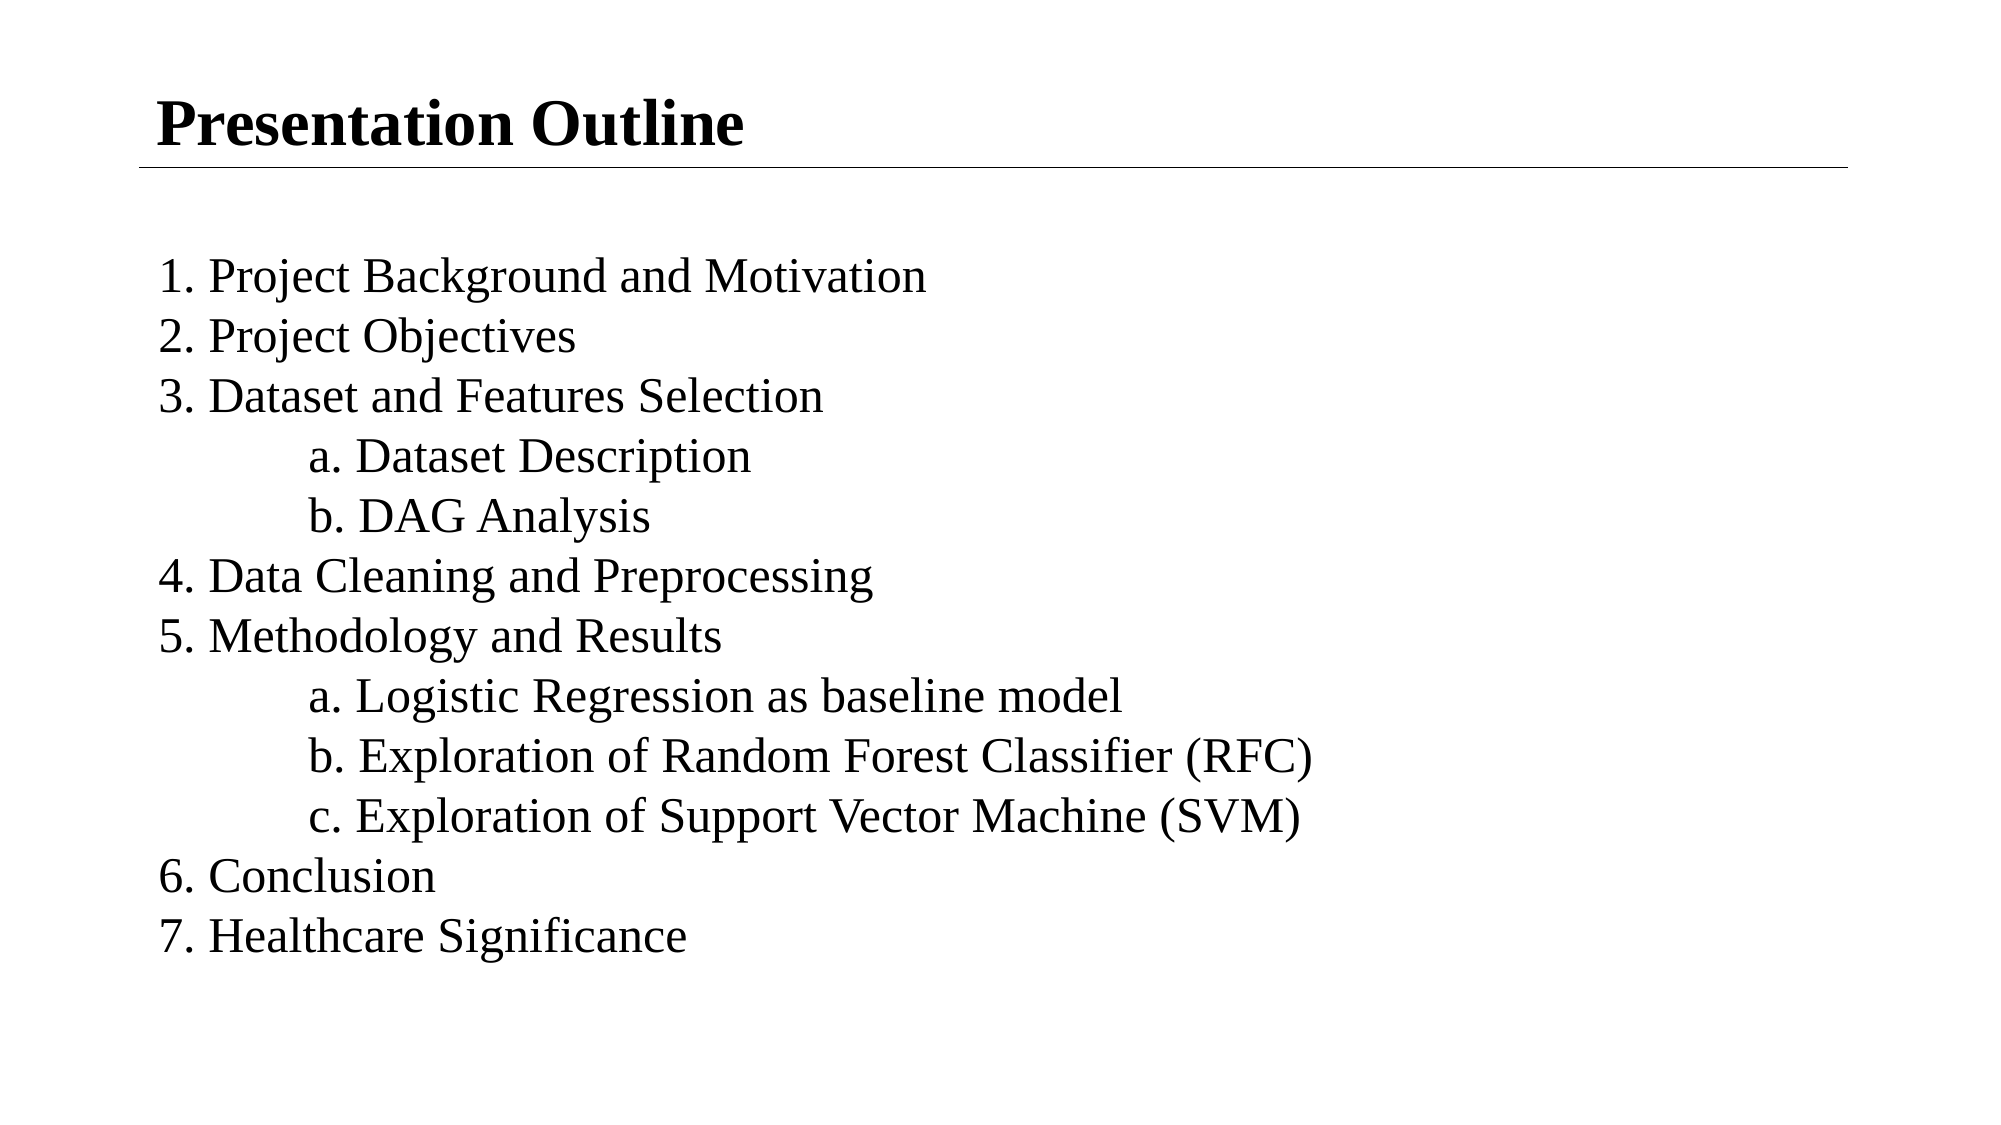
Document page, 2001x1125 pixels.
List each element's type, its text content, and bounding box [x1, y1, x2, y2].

text_box Presentation Outline [141, 71, 762, 167]
text_box 1. Project Background and Motivation 2. Project Objectives 3. Dataset and Features Selection a. Dataset Description b. DAG Analysis 4. Data Cleaning and Preprocessing 5. Methodology and Results a. Logistic Regression as baseline model b. Exploration of Random Forest Classifier (RFC) c. Exploration of Support Vector Machine (SVM) 6. Conclusion 7. Healthcare Significance [143, 234, 1330, 970]
